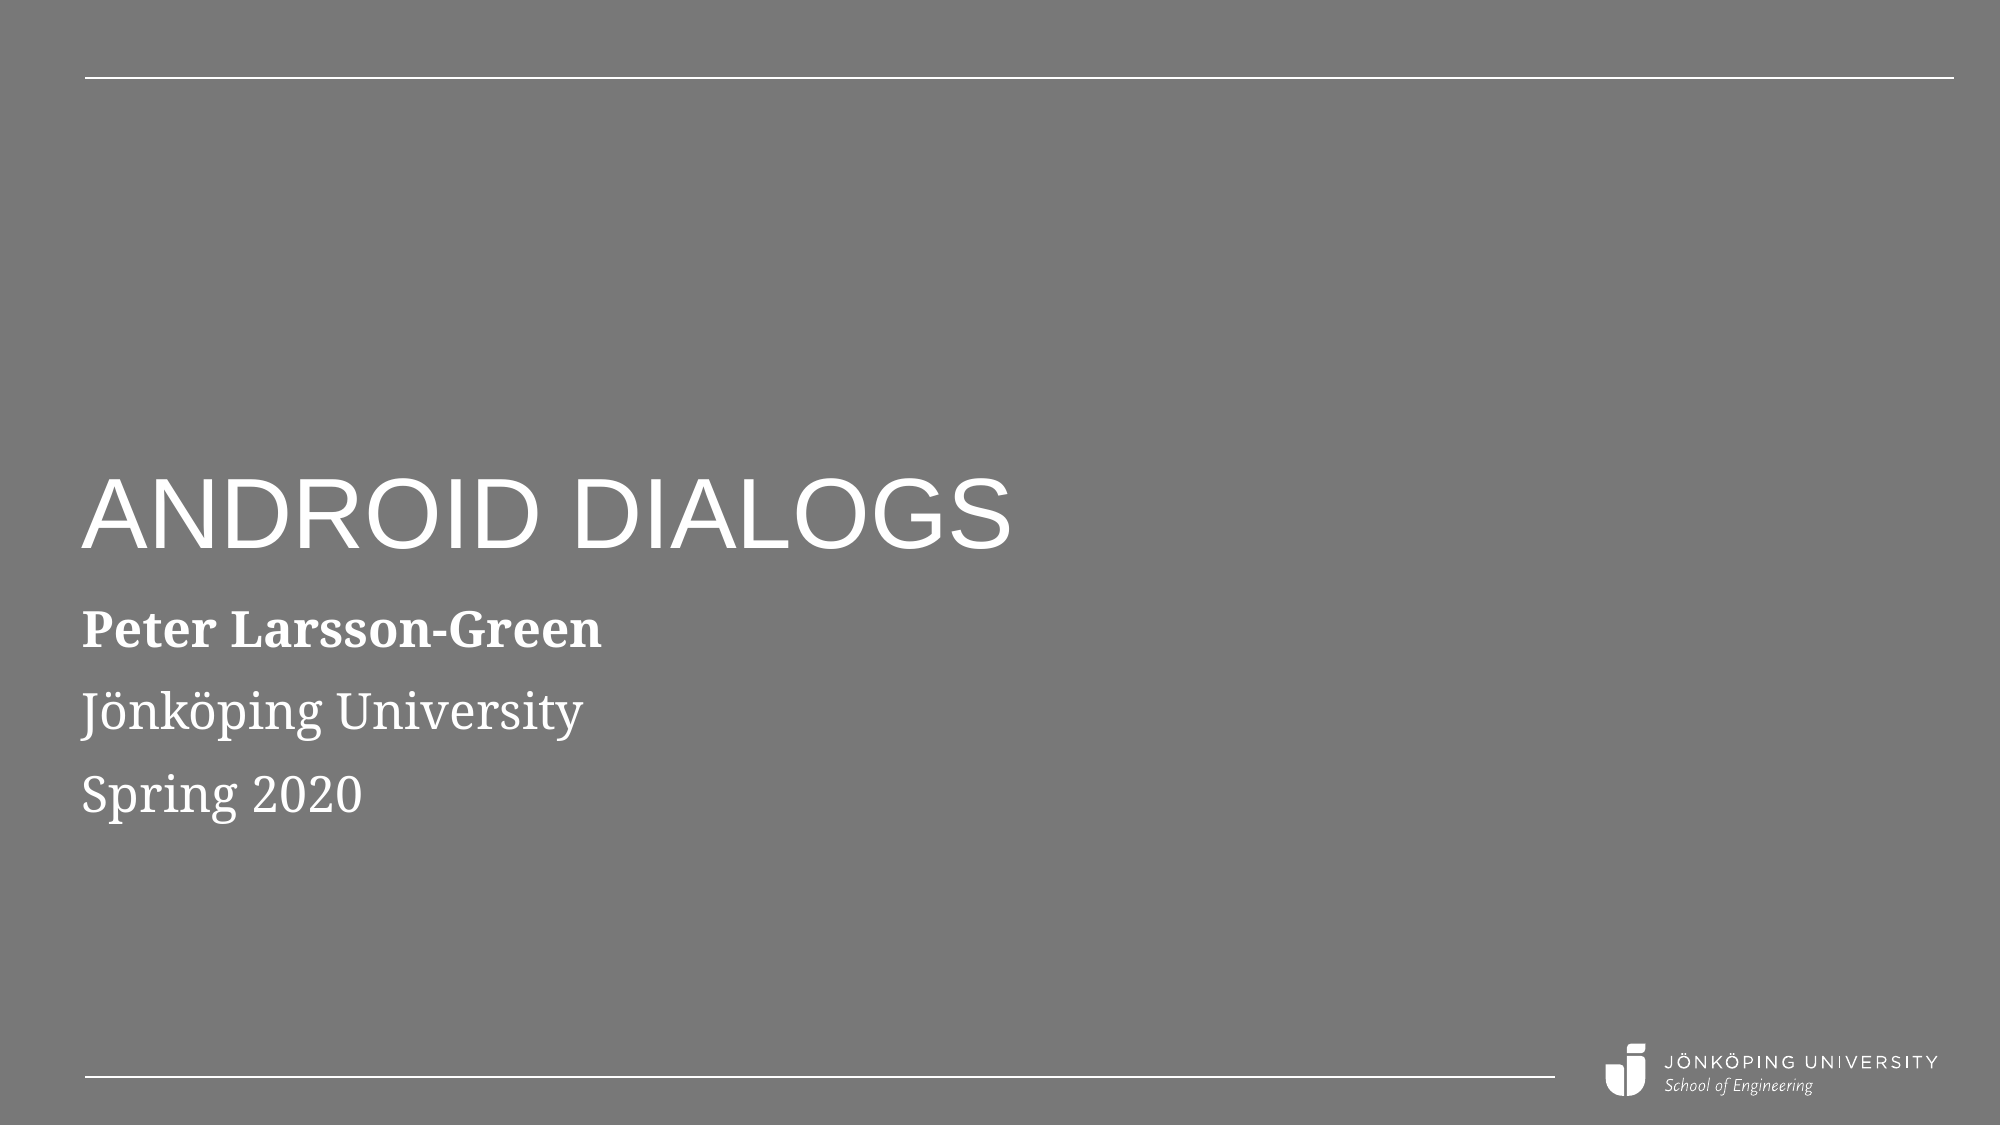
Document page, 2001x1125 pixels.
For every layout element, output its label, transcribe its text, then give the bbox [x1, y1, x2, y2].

title Android Dialogs [66, 184, 1954, 576]
subtitle Peter Larsson-Green Jönköping University Spring 2020 [66, 590, 1954, 863]
